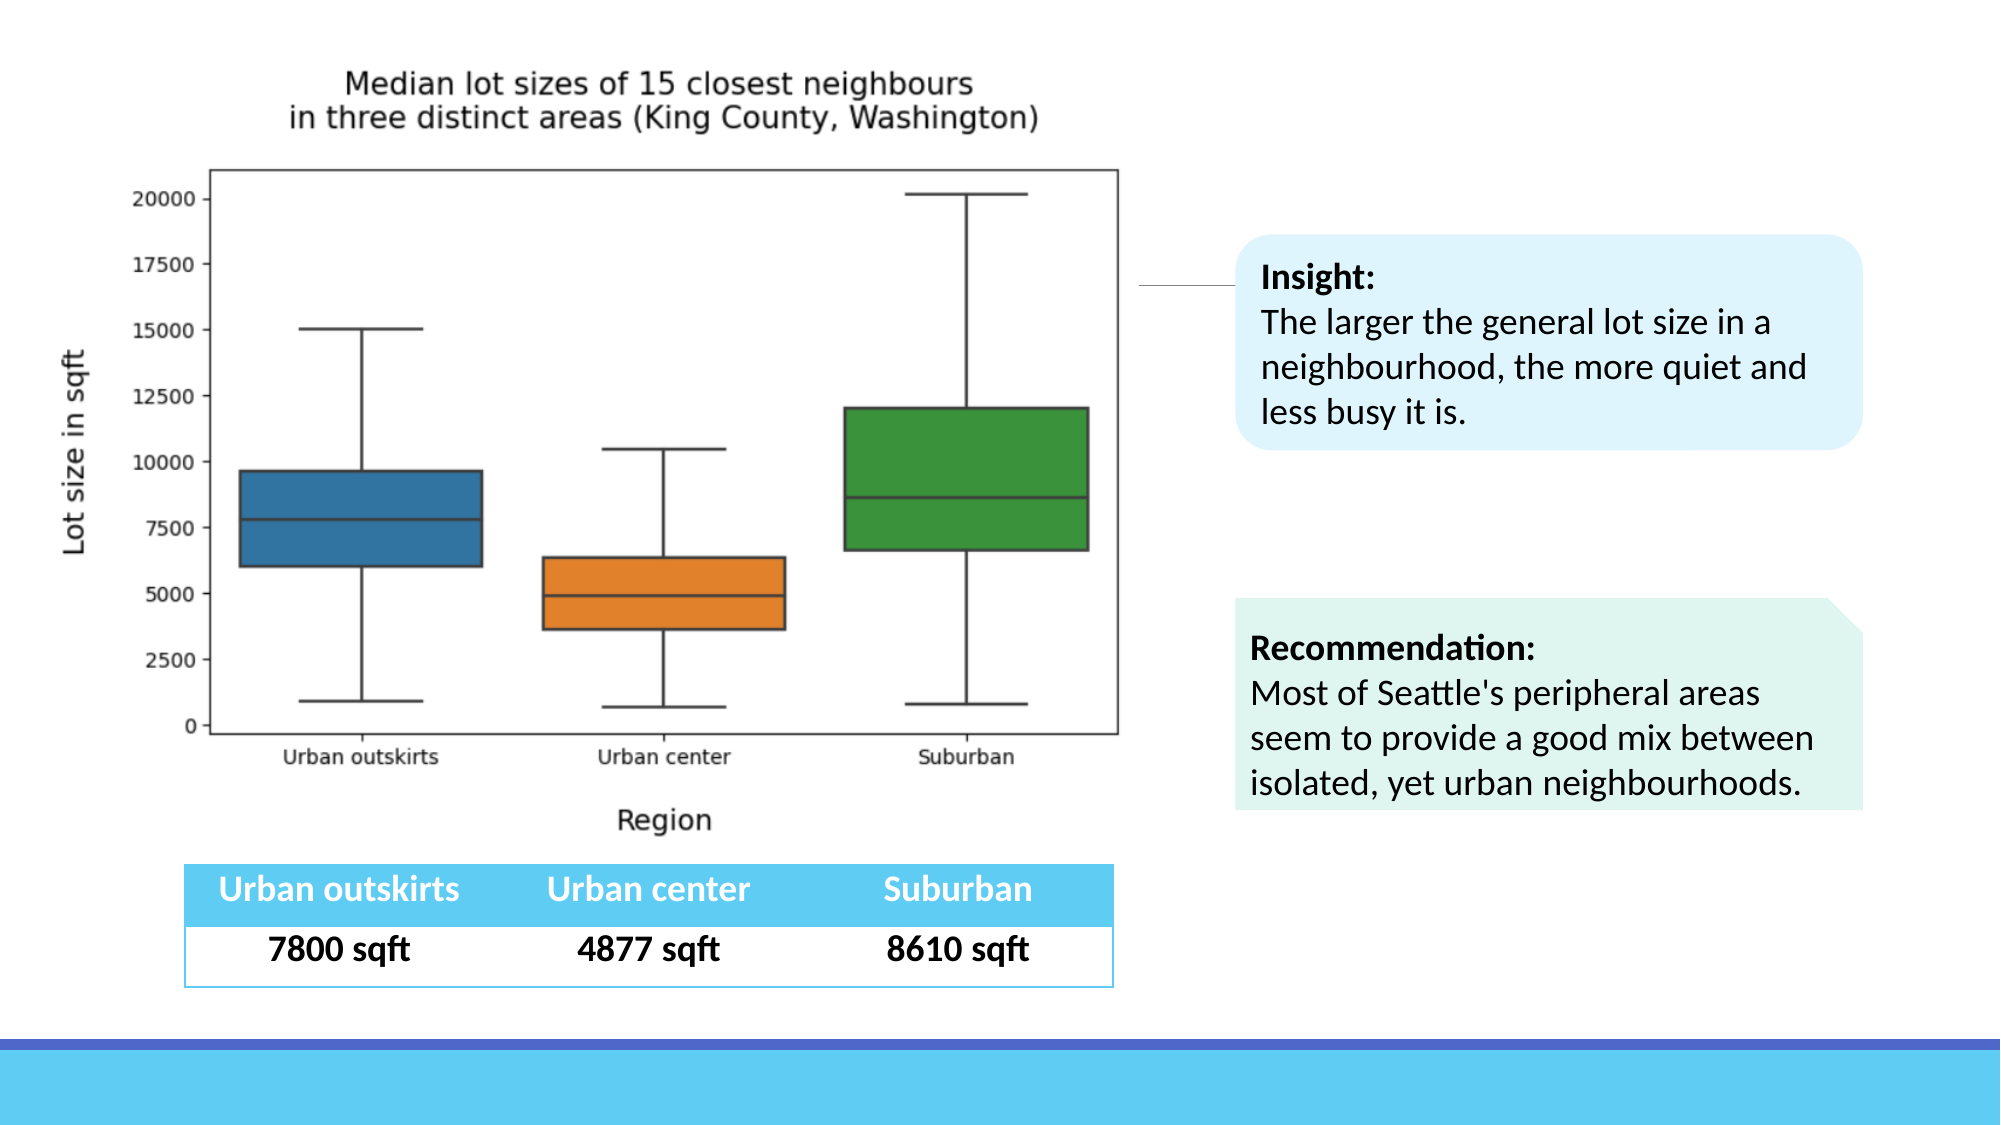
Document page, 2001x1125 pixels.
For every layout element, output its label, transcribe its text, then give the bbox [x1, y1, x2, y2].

table_cell 4877 sqft [494, 927, 804, 986]
table_header Urban outskirts [186, 866, 494, 925]
table_header Urban center [494, 866, 804, 925]
table_cell 7800 sqft [186, 927, 494, 986]
text_box Recommendation: Most of Seattle's peripheral areas seem to provide a good mix between isolated, yet urban neighbourhoods. [1235, 597, 1863, 811]
table_header Suburban [804, 866, 1112, 925]
text_box Insight: The larger the general lot size in a neighbourhood, the more quiet and less busy it is. [1235, 234, 1863, 451]
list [11, 58, 1140, 846]
table_cell 8610 sqft [804, 927, 1112, 986]
